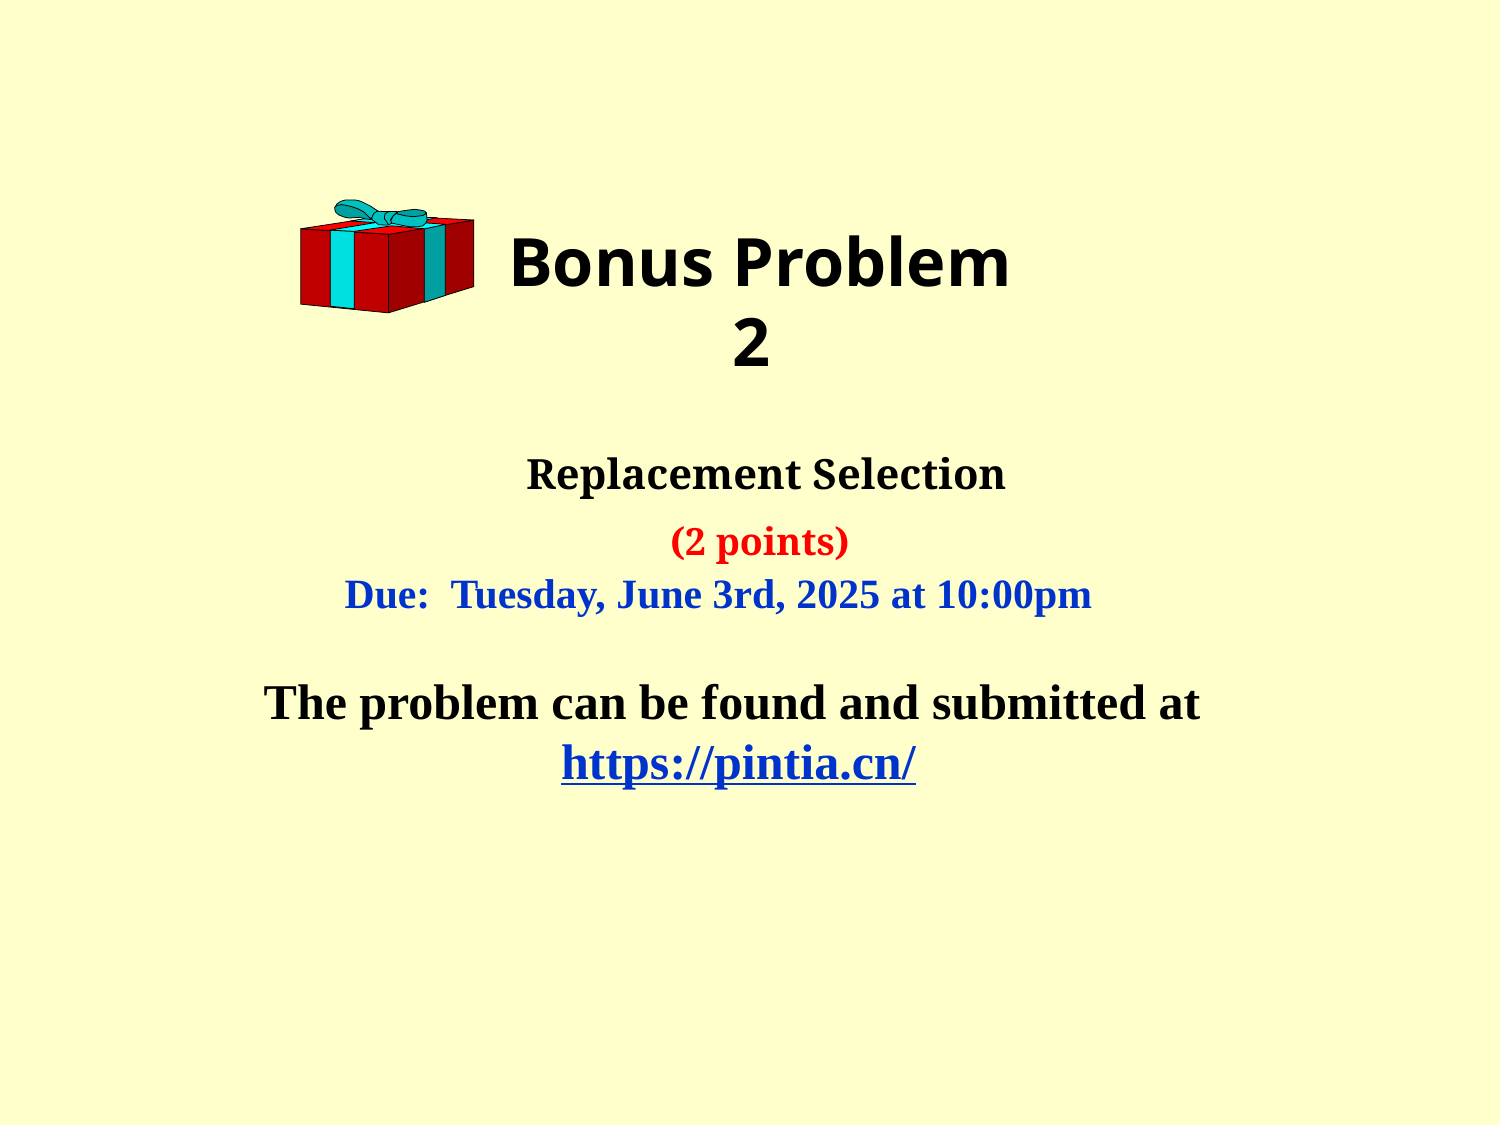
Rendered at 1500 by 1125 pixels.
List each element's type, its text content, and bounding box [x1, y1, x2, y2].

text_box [299, 198, 1046, 498]
text_box Due: Tuesday, June 3rd, 2025 at 10:00pm [212, 559, 1225, 625]
text_box The problem can be found and submitted at https://pintia.cn/ [100, 662, 1365, 798]
